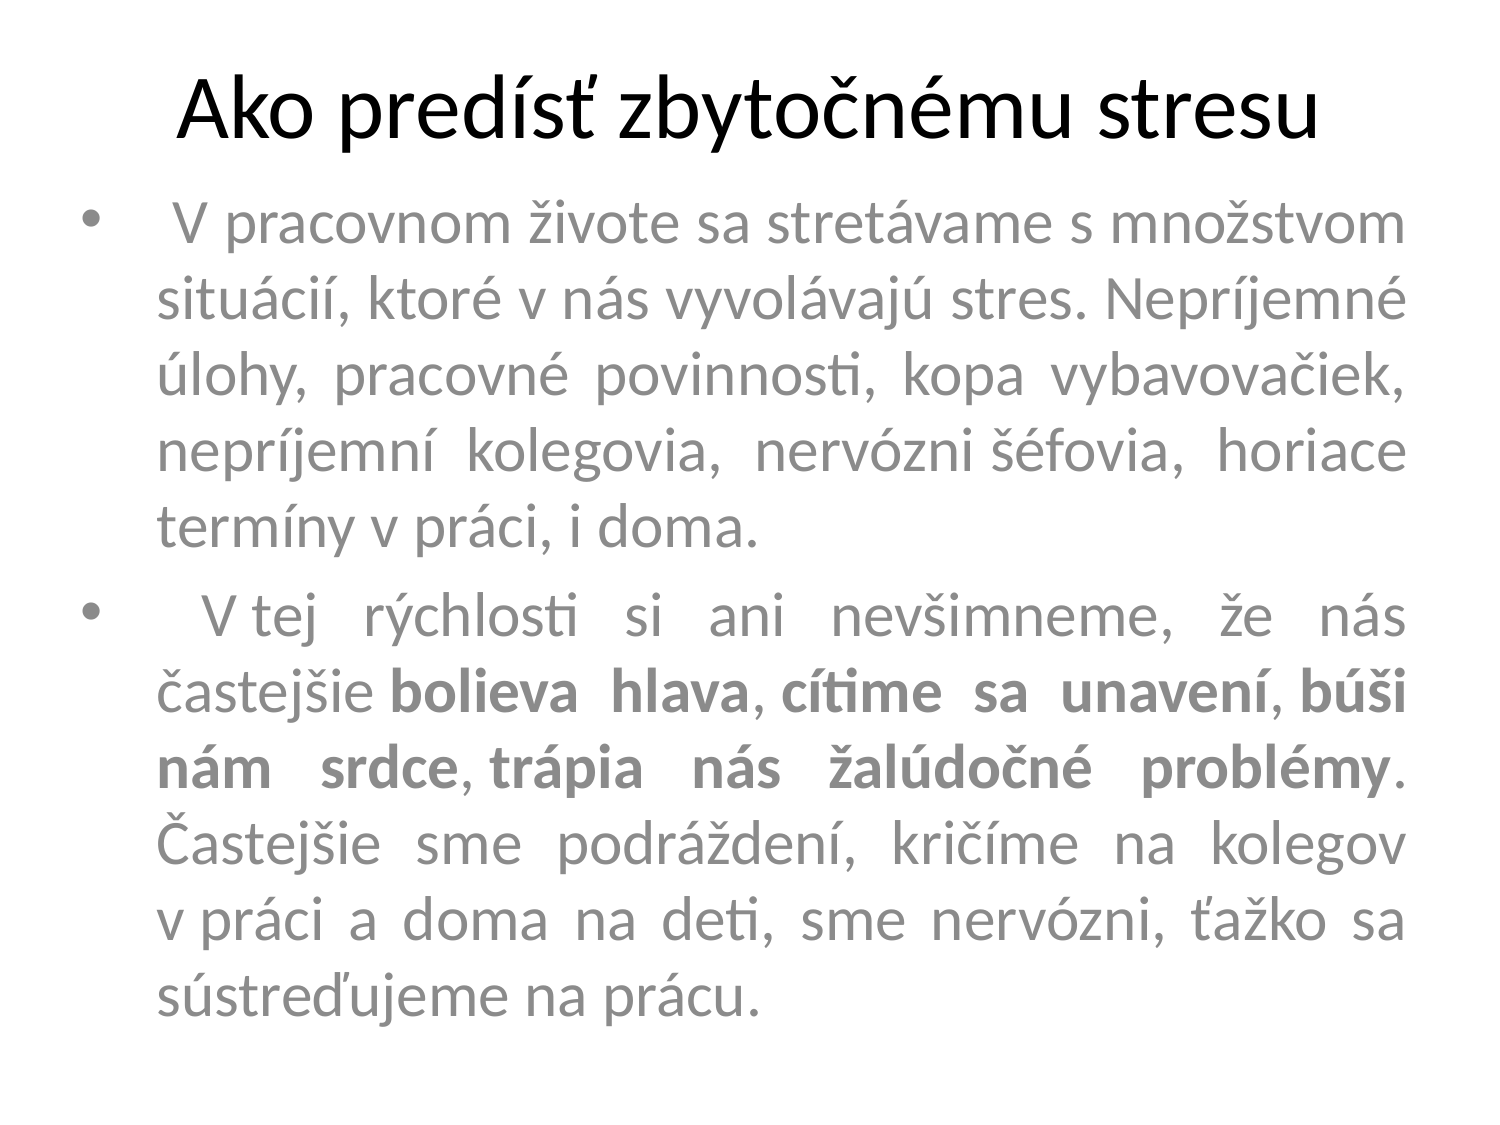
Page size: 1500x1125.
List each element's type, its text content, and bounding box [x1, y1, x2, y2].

subtitle V pracovnom živote sa stretávame s množstvom situácií, ktoré v nás vyvolávajú stres. Nepríjemné úlohy, pracovné povinnosti, kopa vybavovačiek, nepríjemní kolegovia, nervózni šéfovia, horiace termíny v práci, i doma. V tej rýchlosti si ani nevšimneme, že nás častejšie bolieva hlava, cítime sa unavení, búši nám srdce, trápia nás žalúdočné problémy. Častejšie sme podráždení, kričíme na kolegov v práci a doma na deti, sme nervózni, ťažko sa sústreďujeme na prácu. [64, 172, 1424, 1059]
title Ako predísť zbytočnému stresu [112, 30, 1388, 172]
